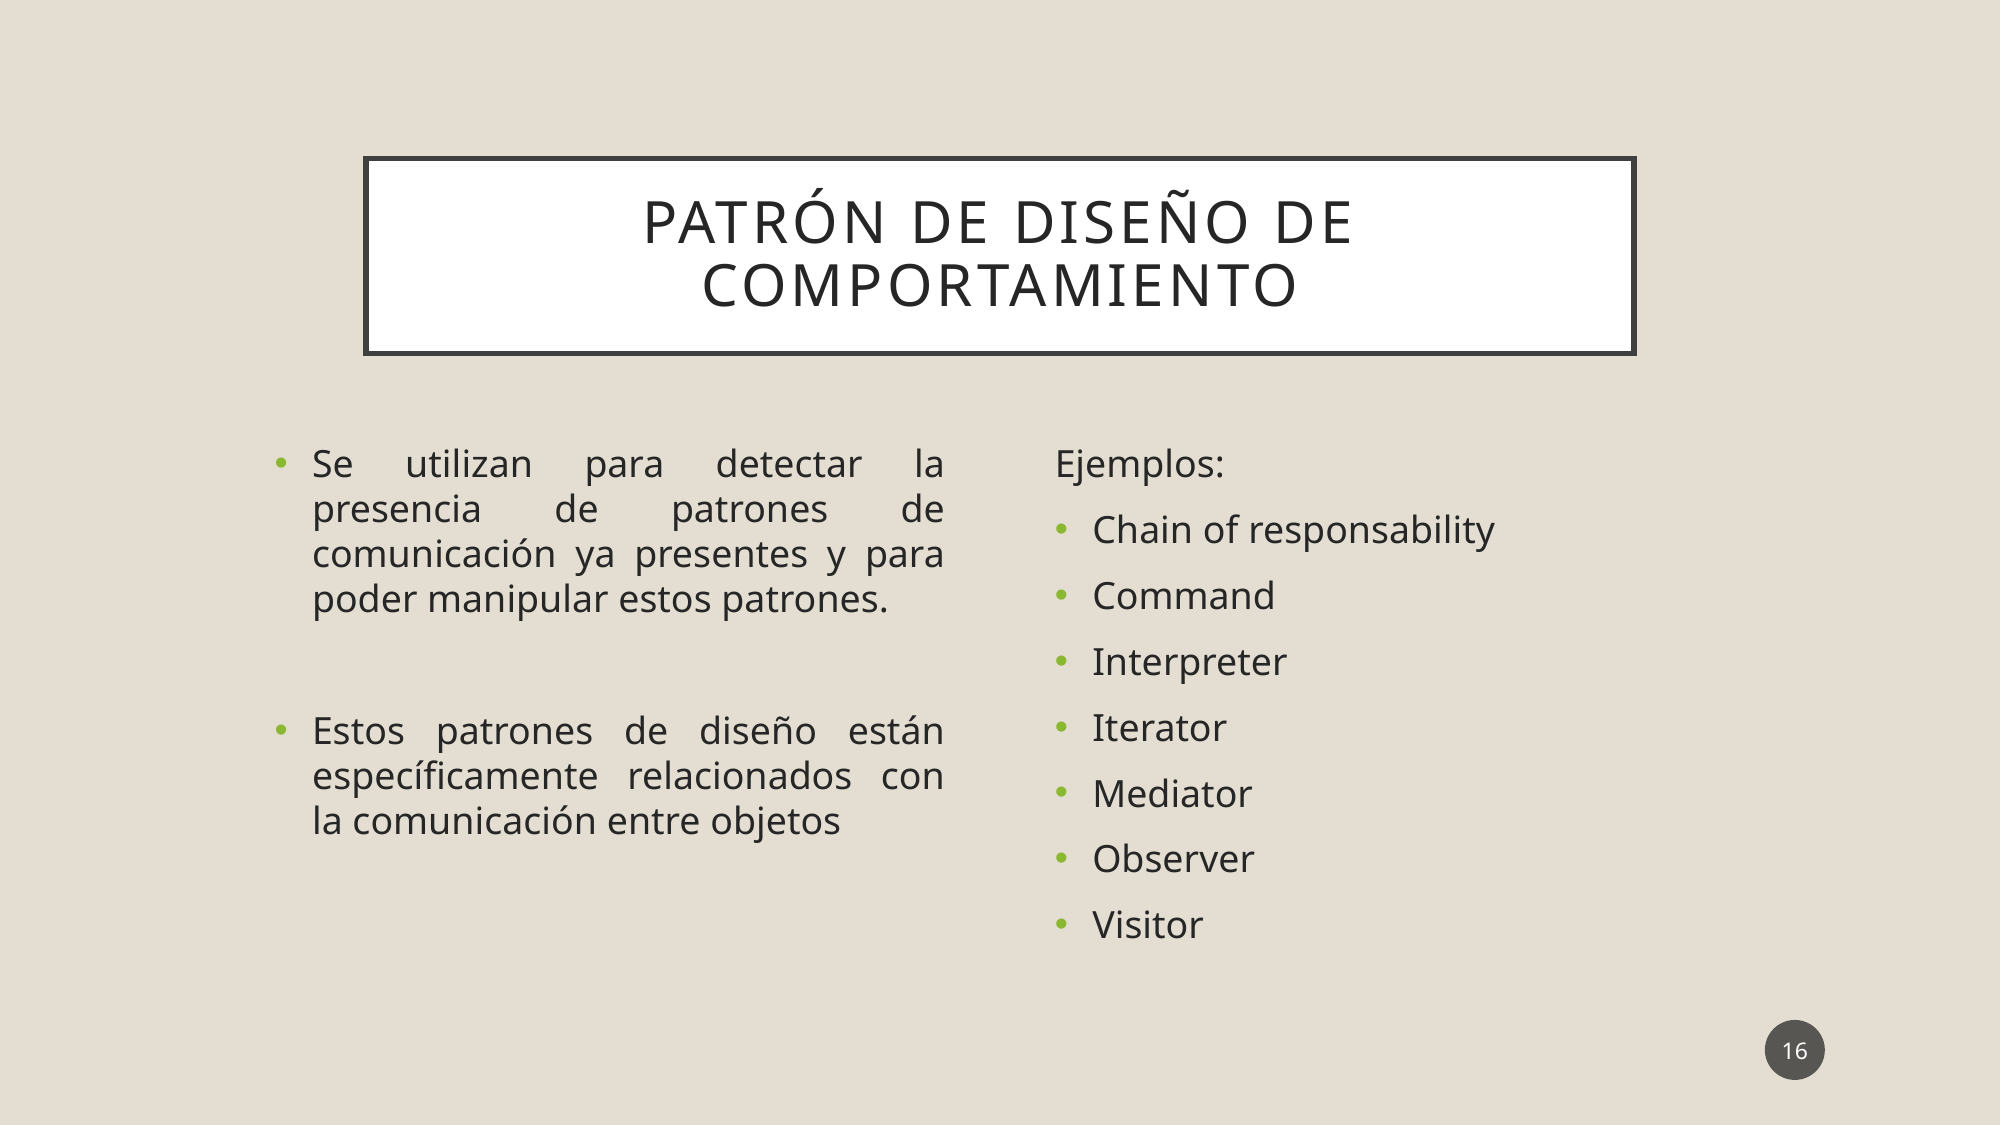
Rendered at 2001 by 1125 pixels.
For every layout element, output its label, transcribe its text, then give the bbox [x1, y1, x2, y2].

list Ejemplos: Chain of responsability Command Interpreter Iterator Mediator Observer Visitor [1039, 432, 1741, 1029]
slide_number 16 [1764, 1019, 1825, 1080]
list Se utilizan para detectar la presencia de patrones de comunicación ya presentes y para poder manipular estos patrones. Estos patrones de diseño están específicamente relacionados con la comunicación entre objetos [259, 432, 961, 942]
title Patrón de diseño de comportamiento [363, 156, 1637, 356]
